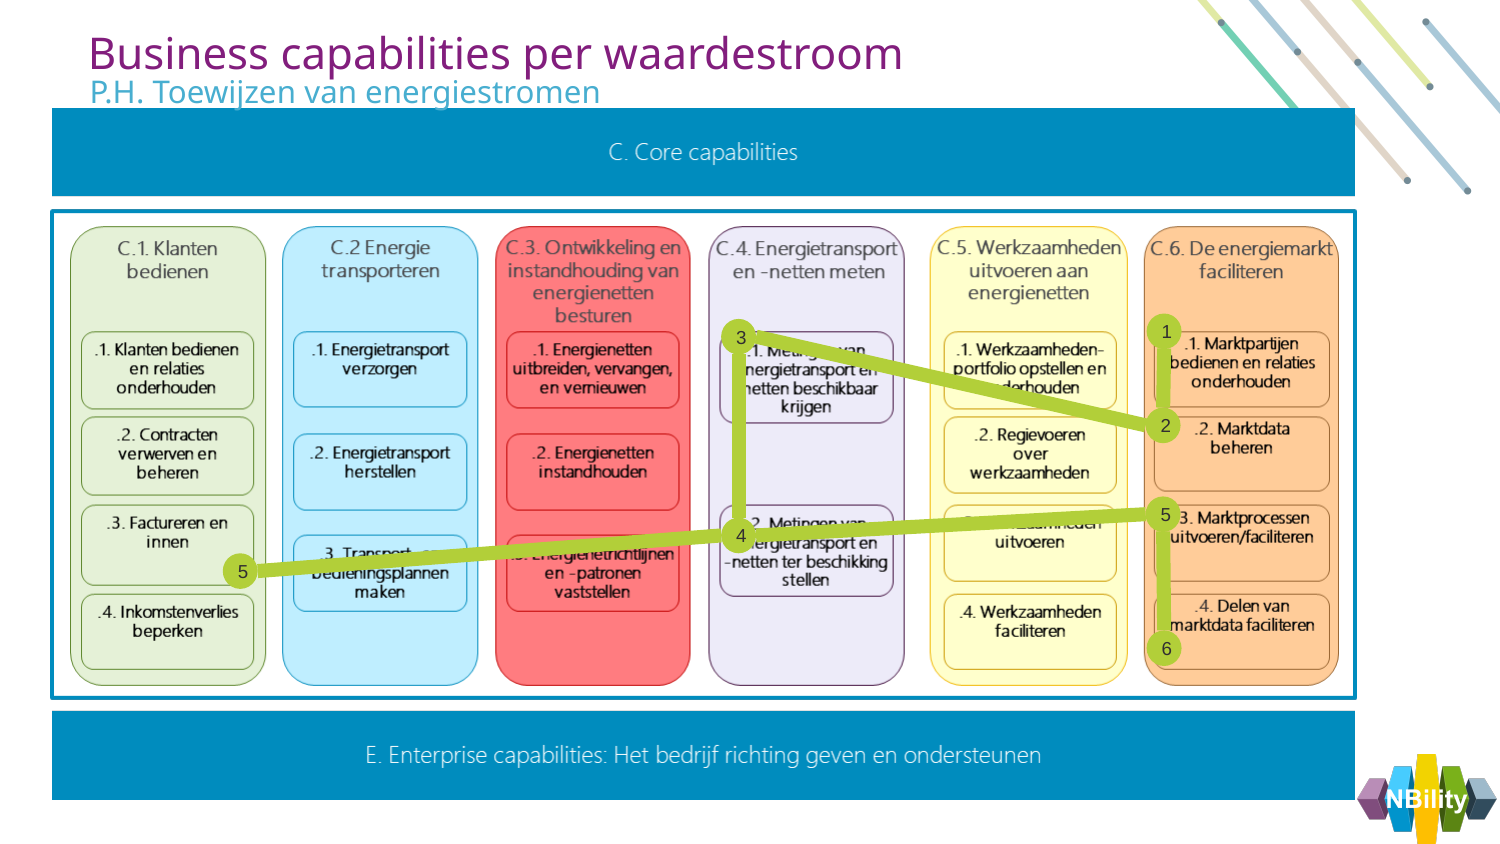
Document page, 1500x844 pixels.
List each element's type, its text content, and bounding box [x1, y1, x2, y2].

picture [553, 752, 557, 762]
picture [55, 214, 1352, 695]
picture [661, 149, 666, 159]
picture [452, 752, 457, 762]
text_box Business capabilities per waardestroom [87, 20, 1181, 80]
text_box P.C. [0, 0, 1500, 844]
picture [915, 752, 920, 762]
picture [50, 700, 1499, 844]
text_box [257, 535, 722, 572]
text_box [756, 336, 1146, 426]
text_box P.H. Toewijzen van energiestromen [89, 65, 1222, 99]
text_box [756, 514, 1146, 536]
picture [748, 149, 753, 159]
picture [50, 108, 1357, 210]
